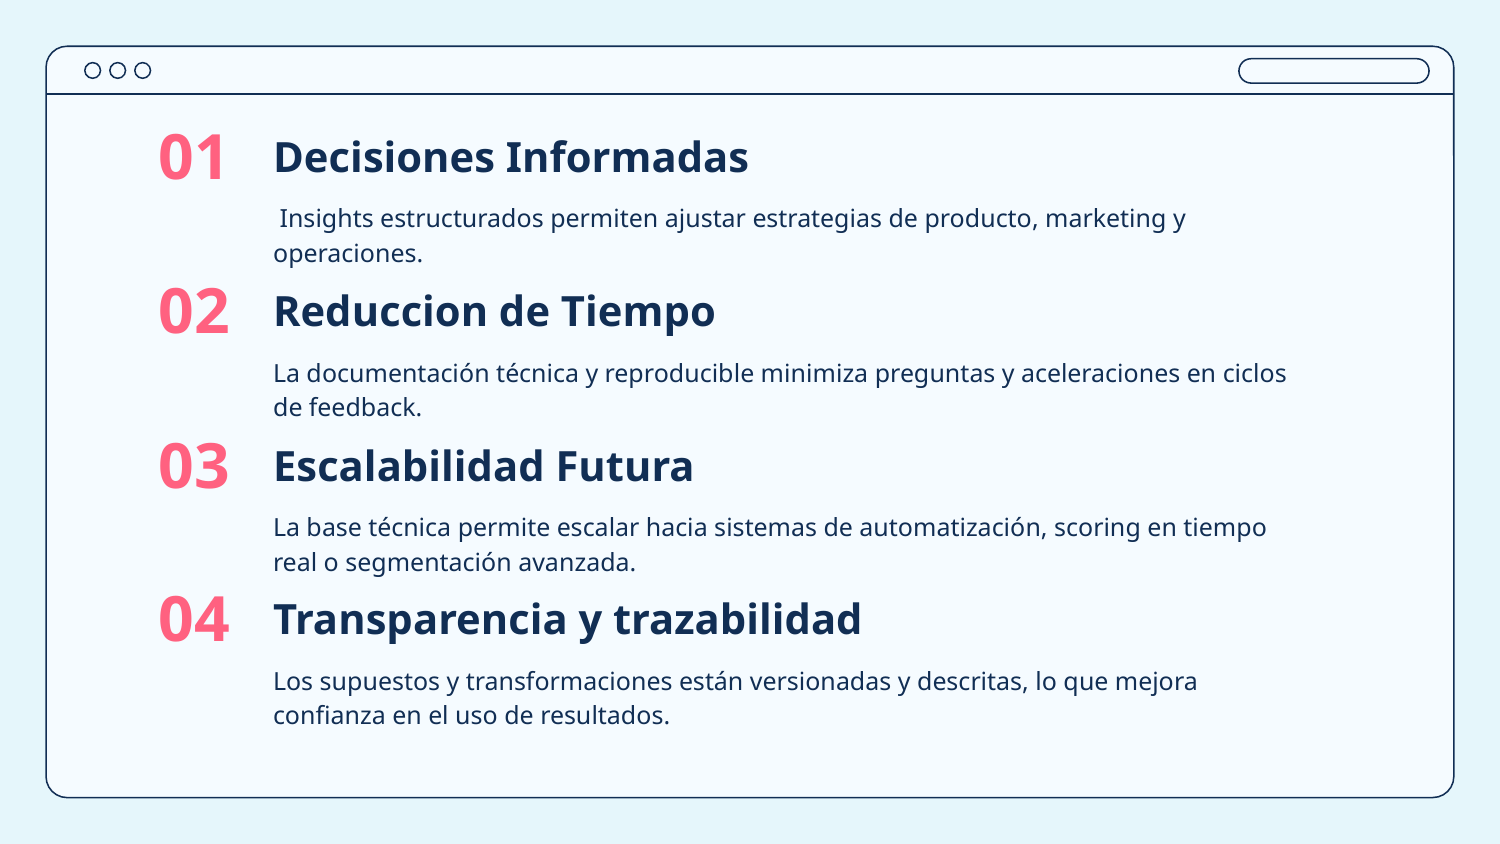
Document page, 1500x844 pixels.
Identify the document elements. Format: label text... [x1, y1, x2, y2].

title 02 [130, 267, 258, 351]
text_box Transparencia y trazabilidad [258, 575, 1334, 658]
subtitle Escalabilidad Futura [258, 421, 1334, 505]
text_box 04 [130, 575, 258, 658]
title 01 [130, 112, 258, 196]
subtitle Insights estructurados permiten ajustar estrategias de producto, marketing y operaciones. [258, 183, 1311, 241]
subtitle La documentación técnica y reproducible minimiza preguntas y aceleraciones en ciclos de feedback. [258, 337, 1334, 395]
text_box Los supuestos y transformaciones están versionadas y descritas, lo que mejora confianza en el uso de resultados. [258, 658, 1334, 703]
subtitle La base técnica permite escalar hacia sistemas de automatización, scoring en tiempo real o segmentación avanzada. [258, 505, 1334, 550]
subtitle Reduccion de Tiempo [258, 267, 1334, 337]
subtitle Decisiones Informadas [258, 112, 1334, 196]
title 03 [130, 421, 258, 505]
